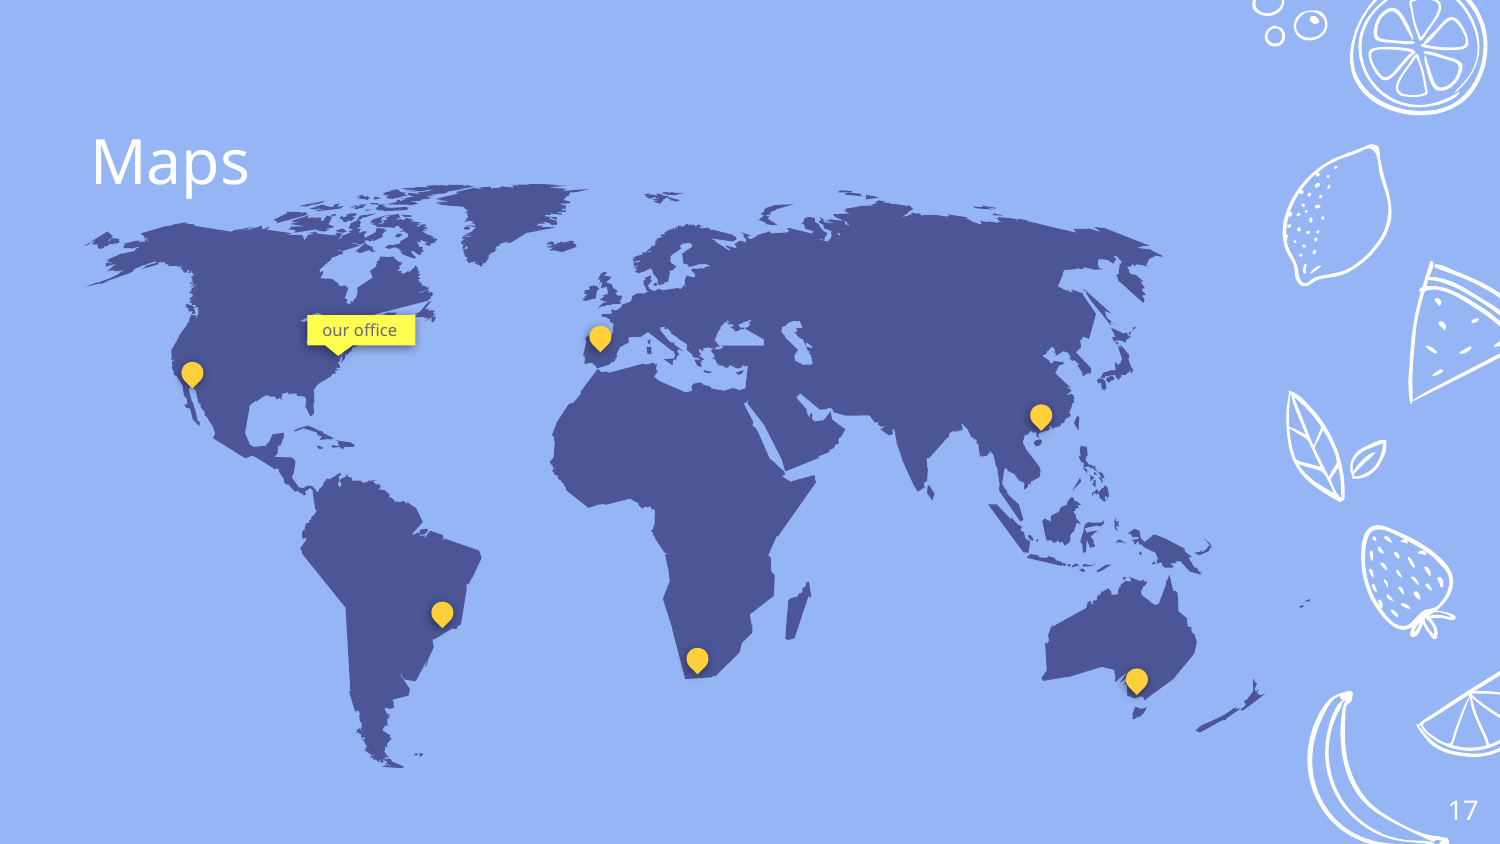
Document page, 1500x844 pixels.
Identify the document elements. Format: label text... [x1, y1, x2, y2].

slide_number 17 [1403, 779, 1494, 844]
title Maps [75, 71, 1057, 212]
text_box [549, 212, 1163, 678]
text_box [686, 647, 709, 675]
text_box [1131, 706, 1147, 719]
text_box [545, 240, 577, 253]
text_box [589, 325, 612, 353]
text_box our office [307, 315, 416, 356]
text_box [1195, 679, 1266, 733]
text_box [1030, 404, 1053, 431]
text_box [460, 212, 563, 267]
text_box [1194, 538, 1213, 556]
text_box [431, 601, 454, 629]
text_box [1128, 528, 1203, 575]
text_box [1125, 668, 1148, 695]
text_box [1041, 575, 1197, 701]
text_box [84, 212, 482, 769]
text_box [181, 361, 204, 389]
